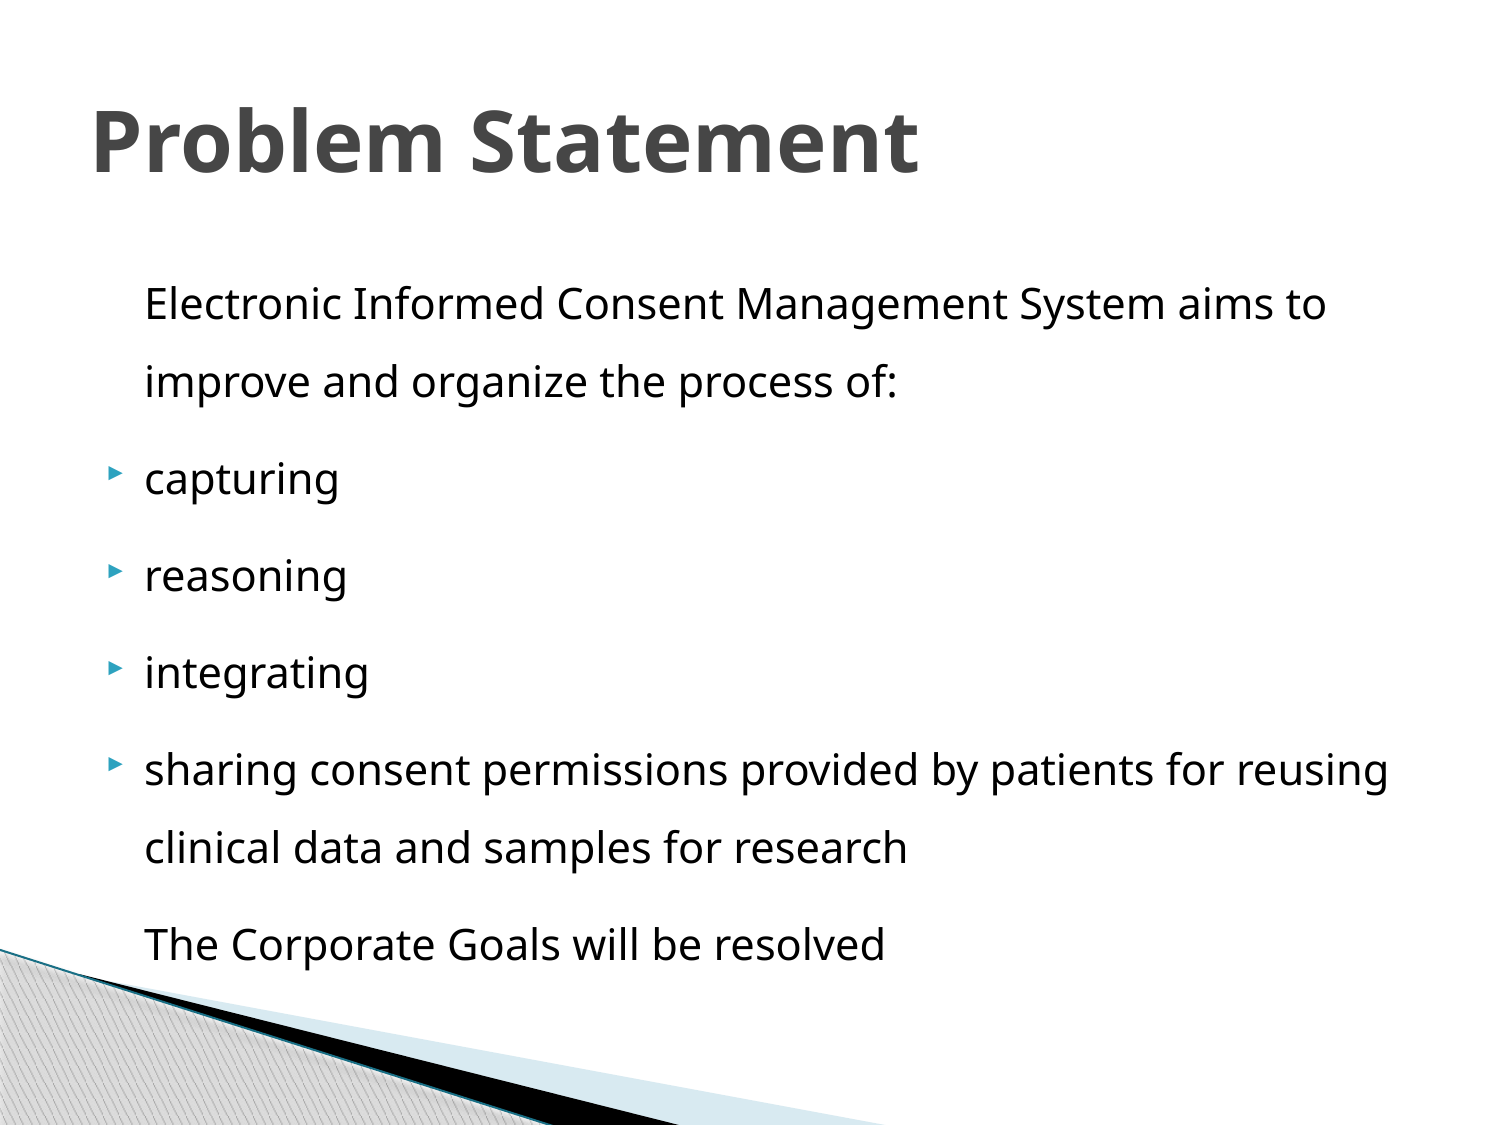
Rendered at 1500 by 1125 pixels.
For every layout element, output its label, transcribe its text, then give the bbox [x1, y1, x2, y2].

list Electronic Informed Consent Management System aims to improve and organize the process of: capturing reasoning integrating sharing consent permissions provided by patients for reusing clinical data and samples for research The Corporate Goals will be resolved [75, 243, 1425, 986]
title Problem Statement [75, 45, 1425, 233]
